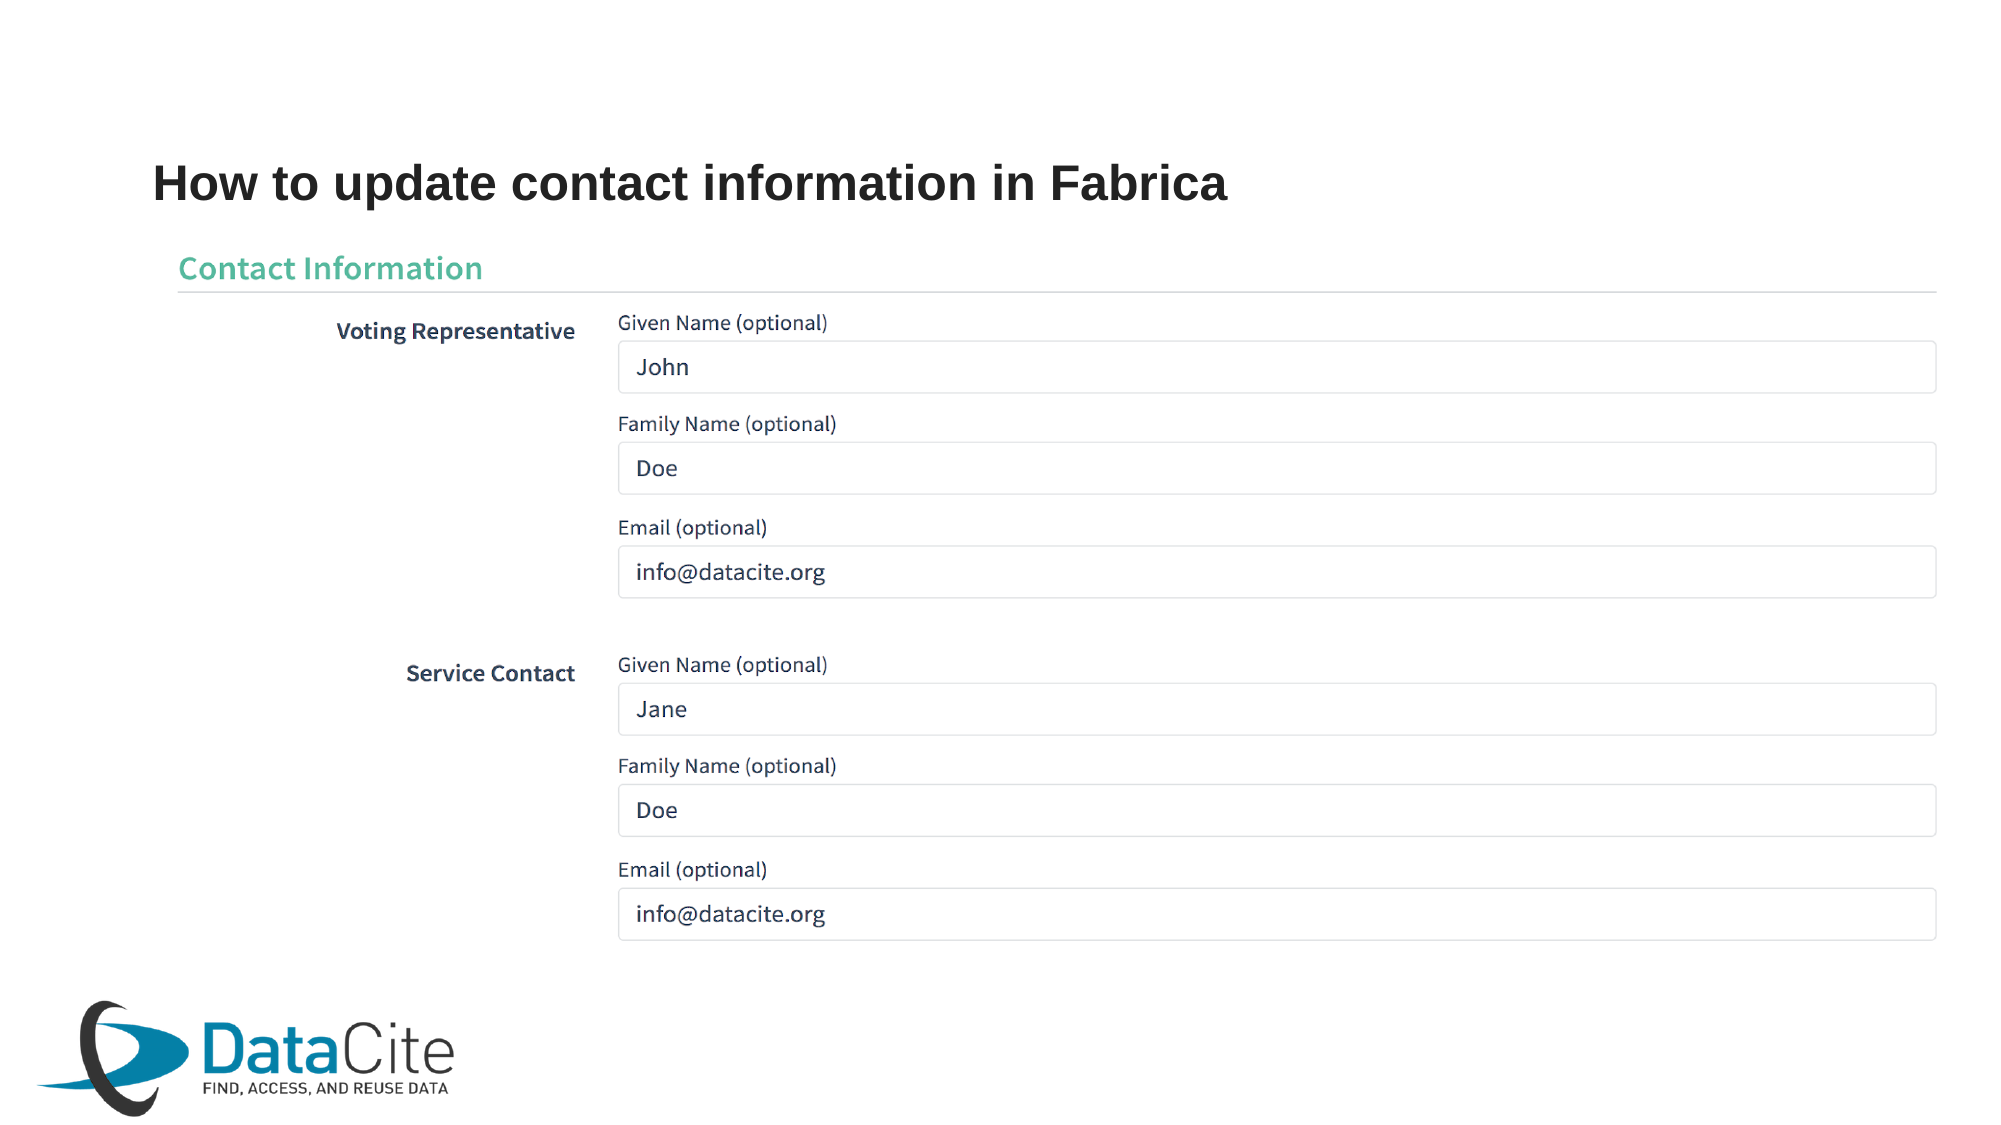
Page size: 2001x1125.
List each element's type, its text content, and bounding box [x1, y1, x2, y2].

title How to update contact information in Fabrica [137, 59, 1863, 278]
picture [162, 238, 1970, 963]
picture [30, 990, 465, 1125]
